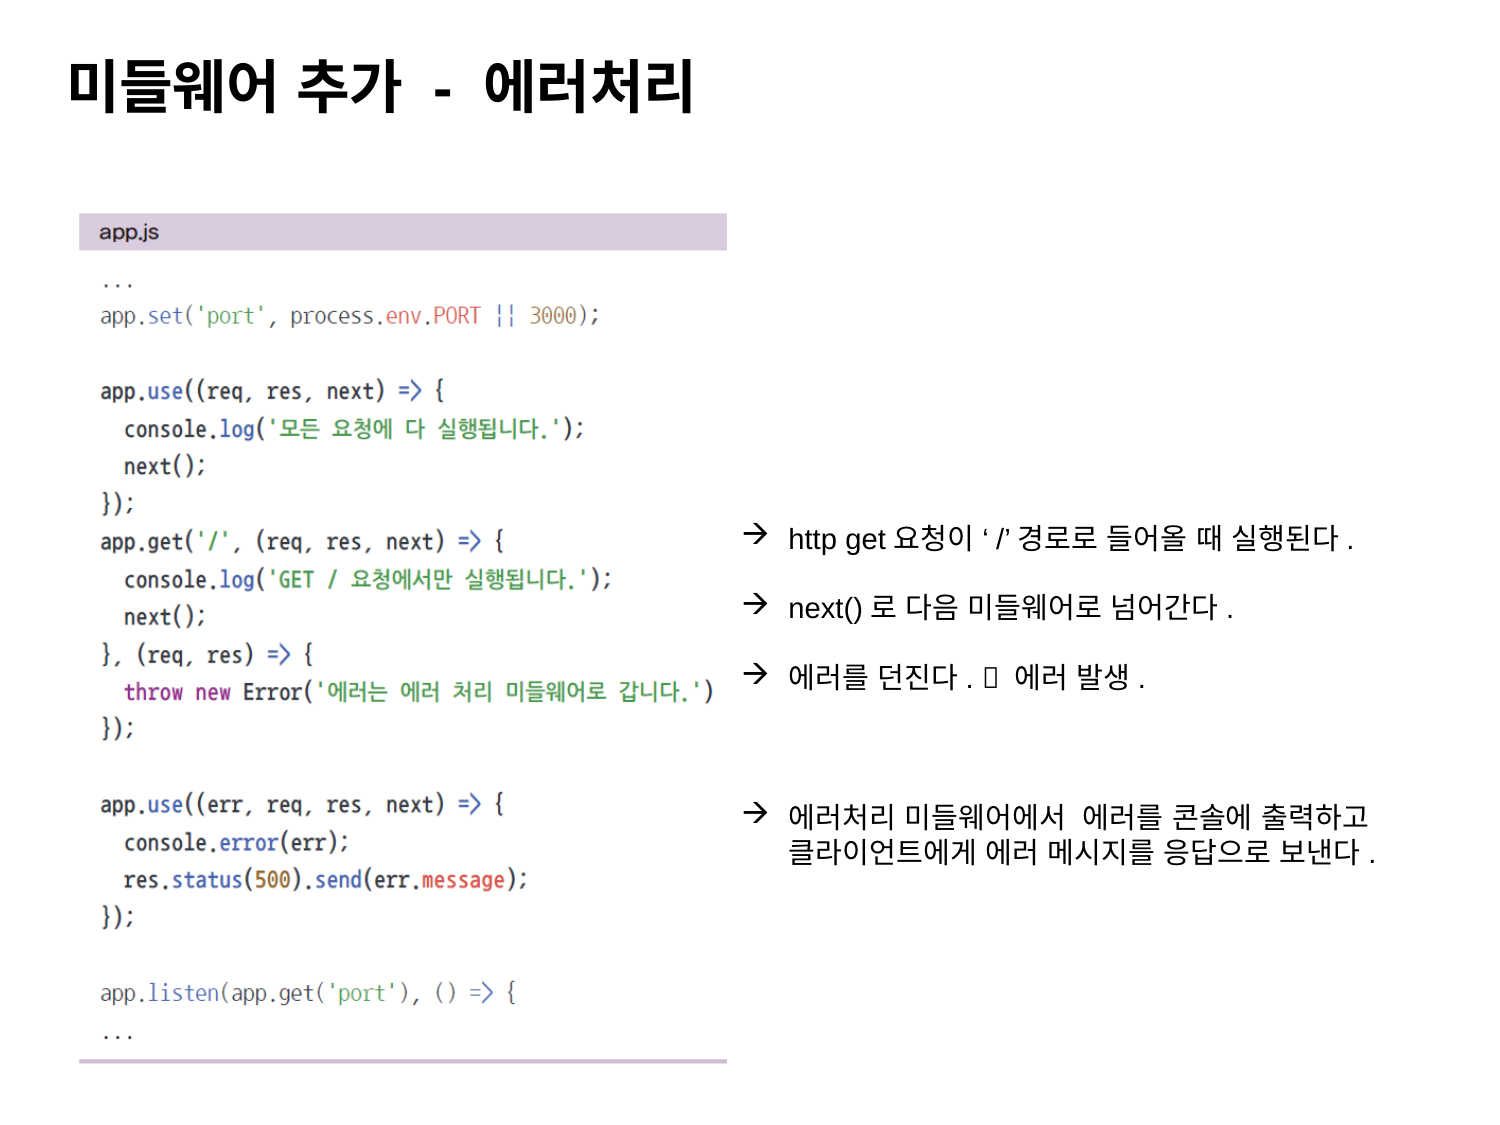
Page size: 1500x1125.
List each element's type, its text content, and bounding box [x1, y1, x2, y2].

picture [75, 207, 727, 1072]
title 미들웨어 추가 - 에러처리 [51, 35, 1449, 139]
text_box http get요청이 ‘/’경로로 들어올 때 실행된다. next()로 다음 미들웨어로 넘어간다. 에러를 던진다.  에러 발생. 에러처리 미들웨어에서 에러를 콘솔에 출력하고 클라이언트에게 에러 메시지를 응답으로 보낸다. [732, 512, 1474, 877]
